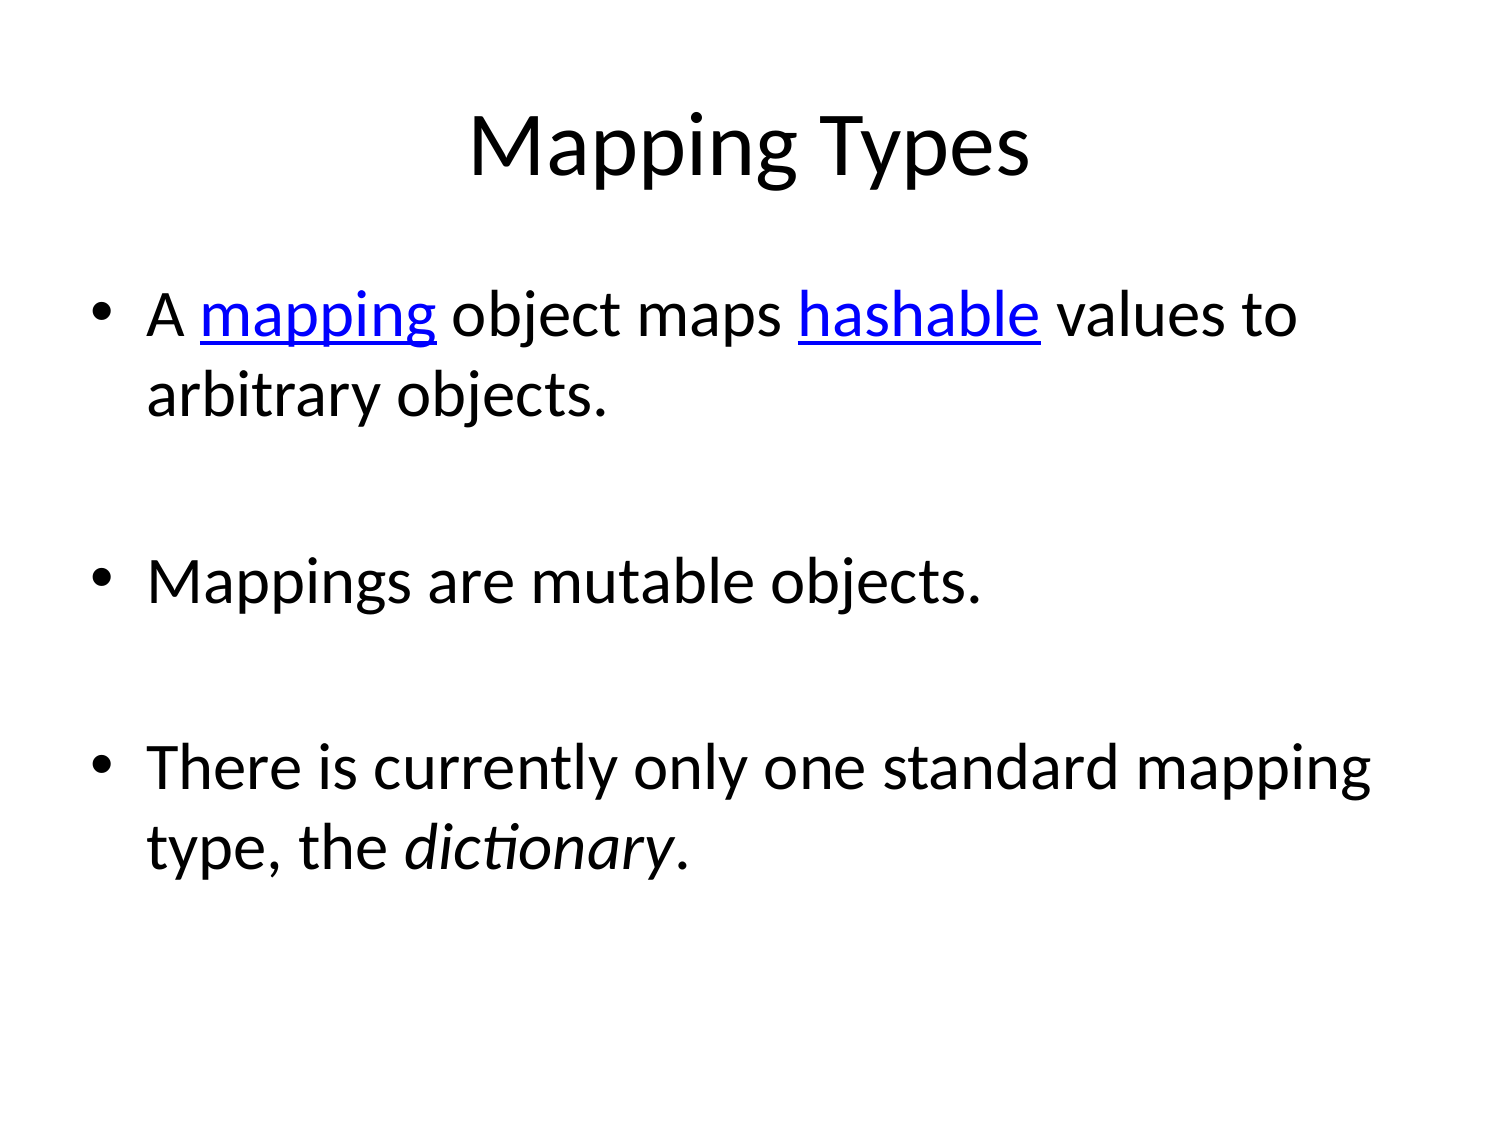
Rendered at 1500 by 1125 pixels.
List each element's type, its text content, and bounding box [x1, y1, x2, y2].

list A mapping object maps hashable values to arbitrary objects. Mappings are mutable objects. There is currently only one standard mapping type, the dictionary. [75, 262, 1425, 1005]
title Mapping Types [75, 45, 1425, 233]
